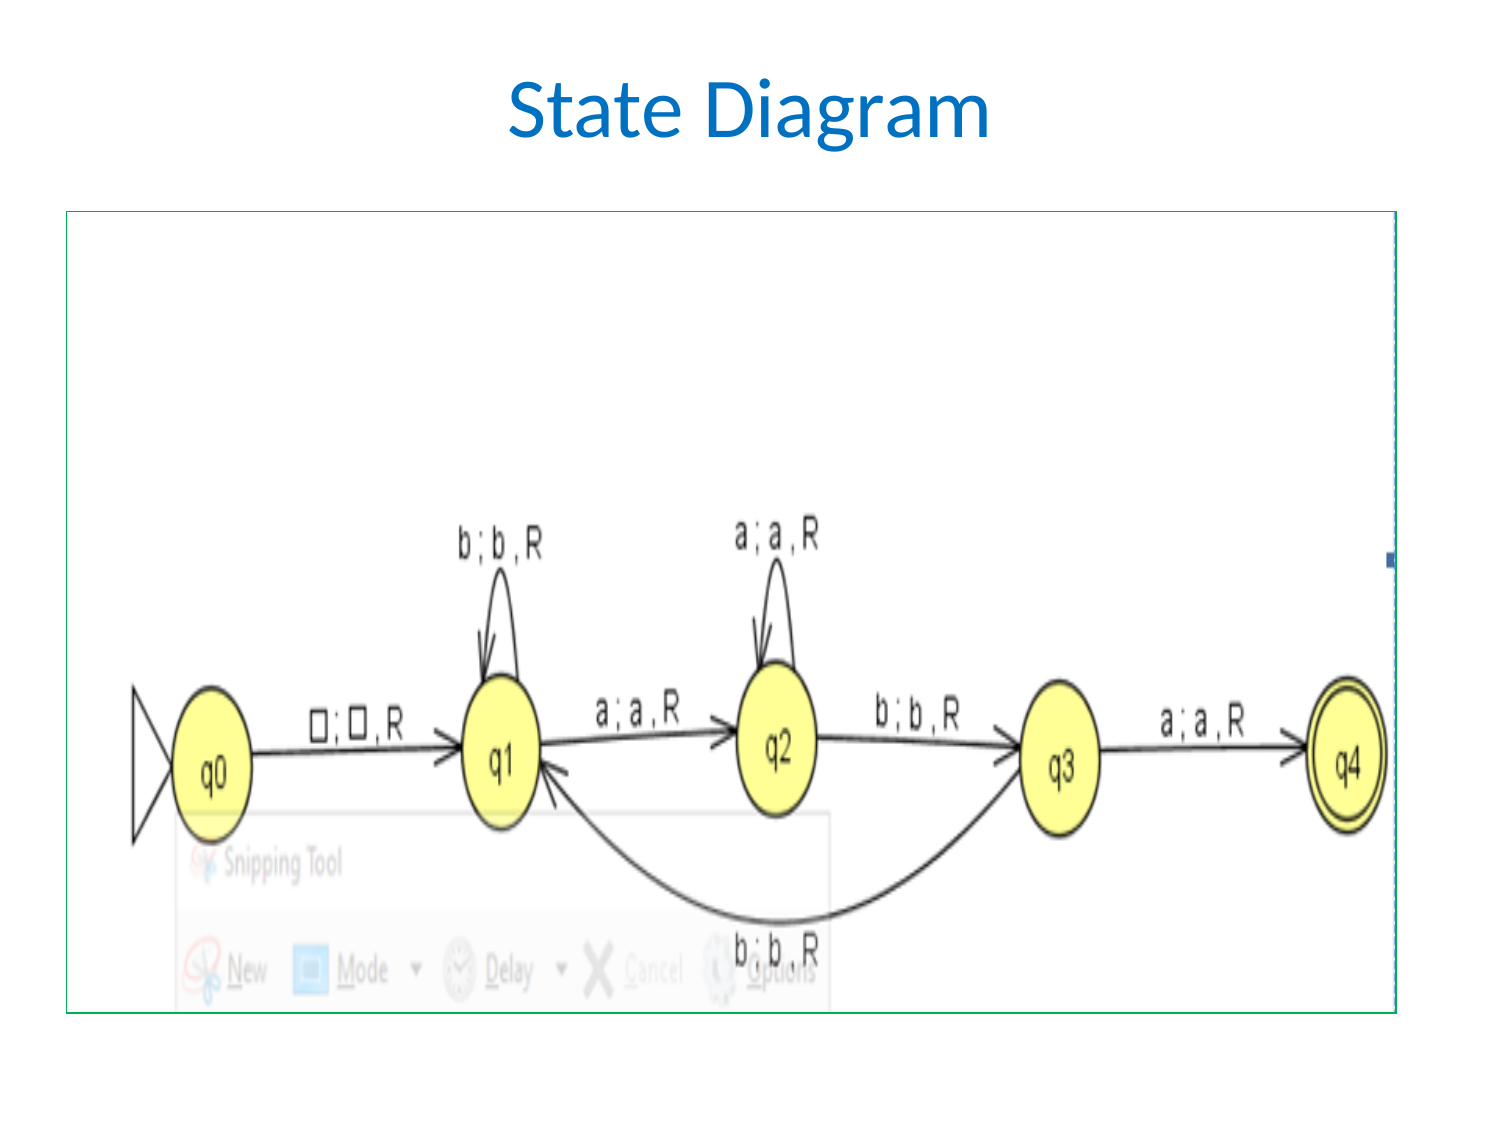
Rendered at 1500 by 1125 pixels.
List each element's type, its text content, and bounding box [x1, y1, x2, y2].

title State Diagram [75, 45, 1425, 163]
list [66, 212, 1396, 1013]
